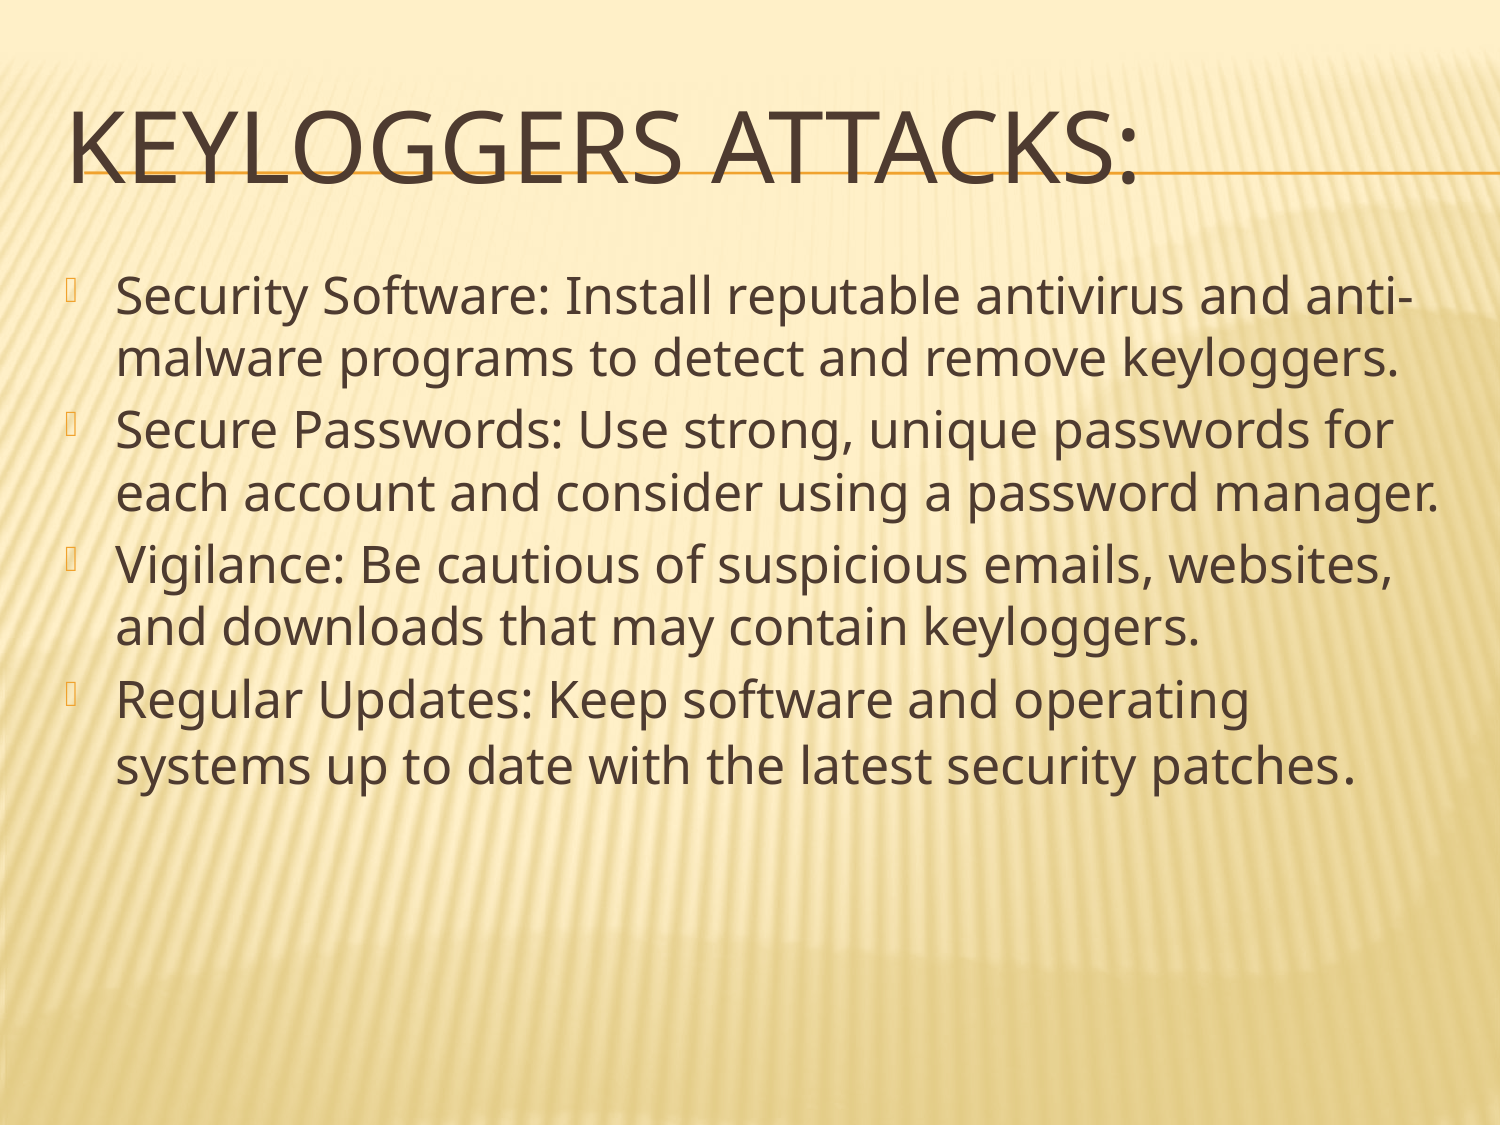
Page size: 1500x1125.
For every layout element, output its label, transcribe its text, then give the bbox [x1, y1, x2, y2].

title KEYLOGGERS ATTACKS: [50, 75, 1475, 213]
list Security Software: Install reputable antivirus and anti-malware programs to detect and remove keyloggers. Secure Passwords: Use strong, unique passwords for each account and consider using a password manager. Vigilance: Be cautious of suspicious emails, websites, and downloads that may contain keyloggers. Regular Updates: Keep software and operating systems up to date with the latest security patches. [50, 254, 1475, 998]
